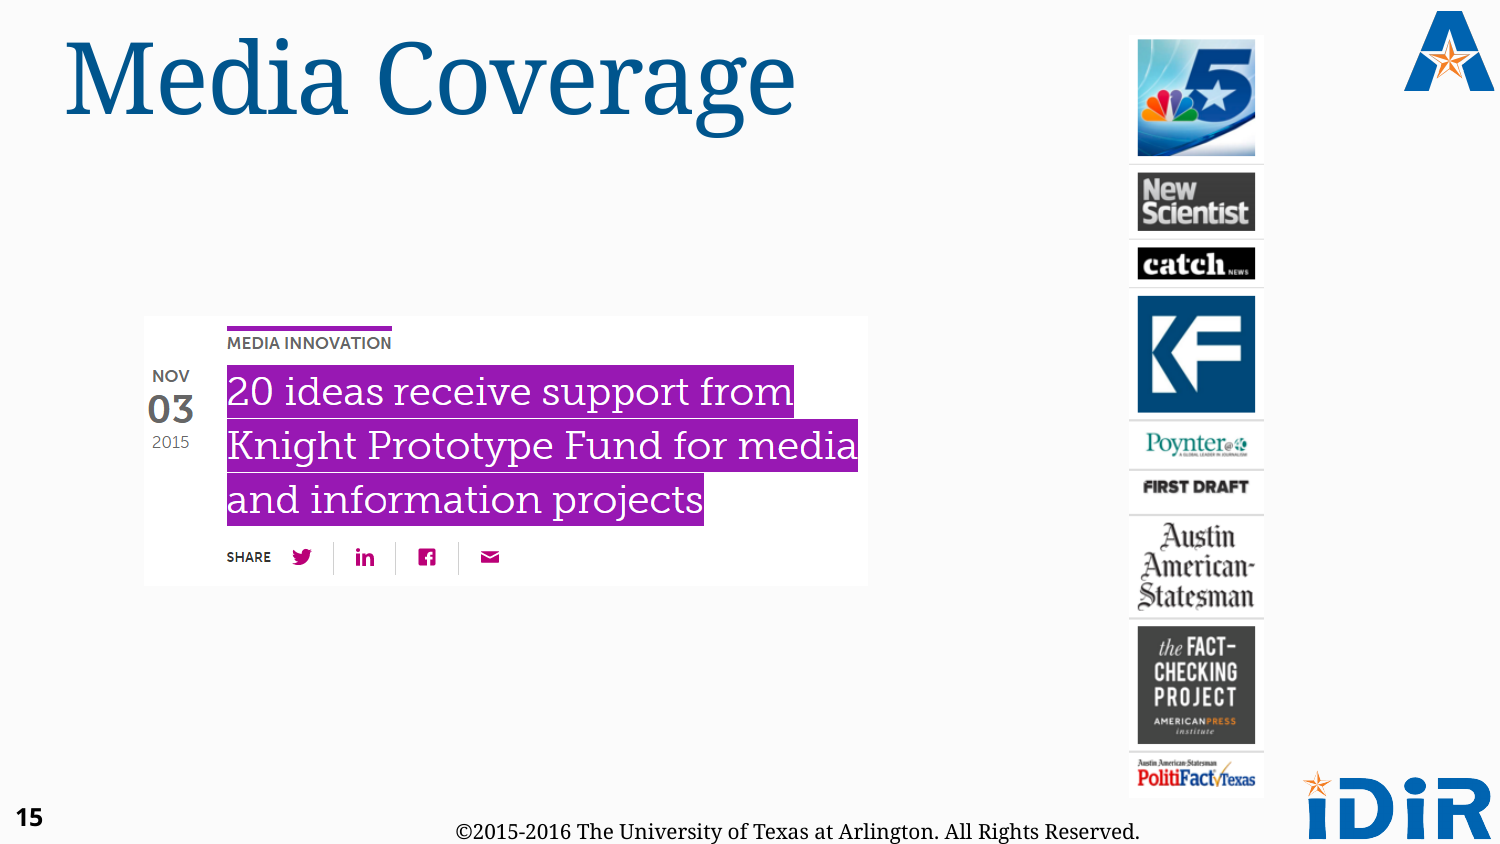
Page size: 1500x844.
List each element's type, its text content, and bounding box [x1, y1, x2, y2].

picture [1404, 11, 1495, 91]
picture [1129, 35, 1264, 798]
picture [144, 316, 868, 586]
picture [1301, 769, 1495, 844]
slide_number 15 [0, 796, 350, 842]
title Media Coverage [63, 28, 1436, 139]
